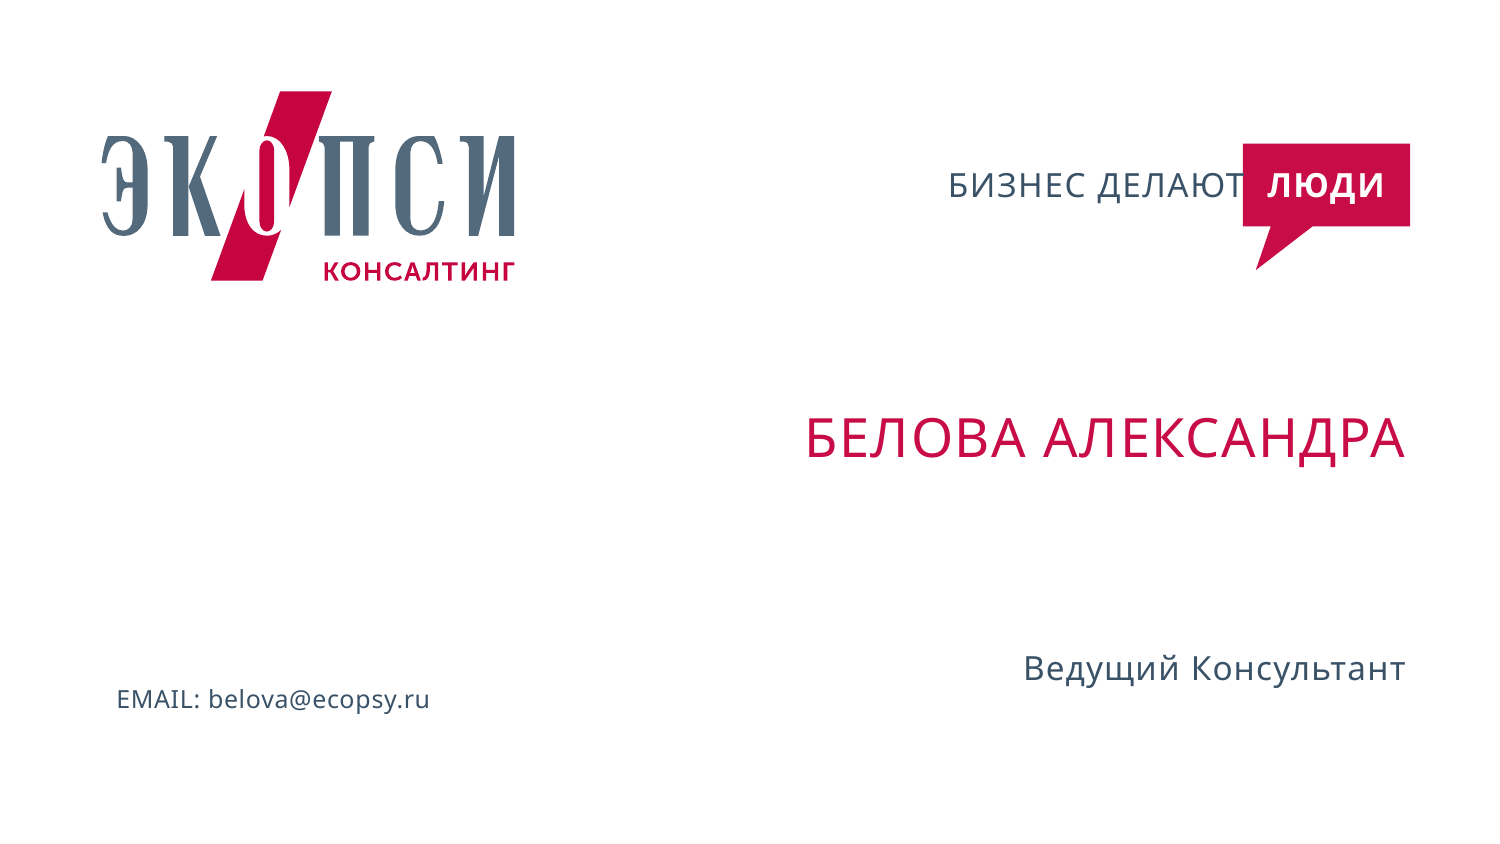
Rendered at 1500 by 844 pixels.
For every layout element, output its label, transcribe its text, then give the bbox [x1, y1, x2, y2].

list БЕЛОВА АЛЕКСАНДРА [657, 385, 1422, 558]
list Ведущий Консультант [591, 633, 1422, 741]
list EMAIL: belova@ecopsy.ru [101, 633, 516, 741]
